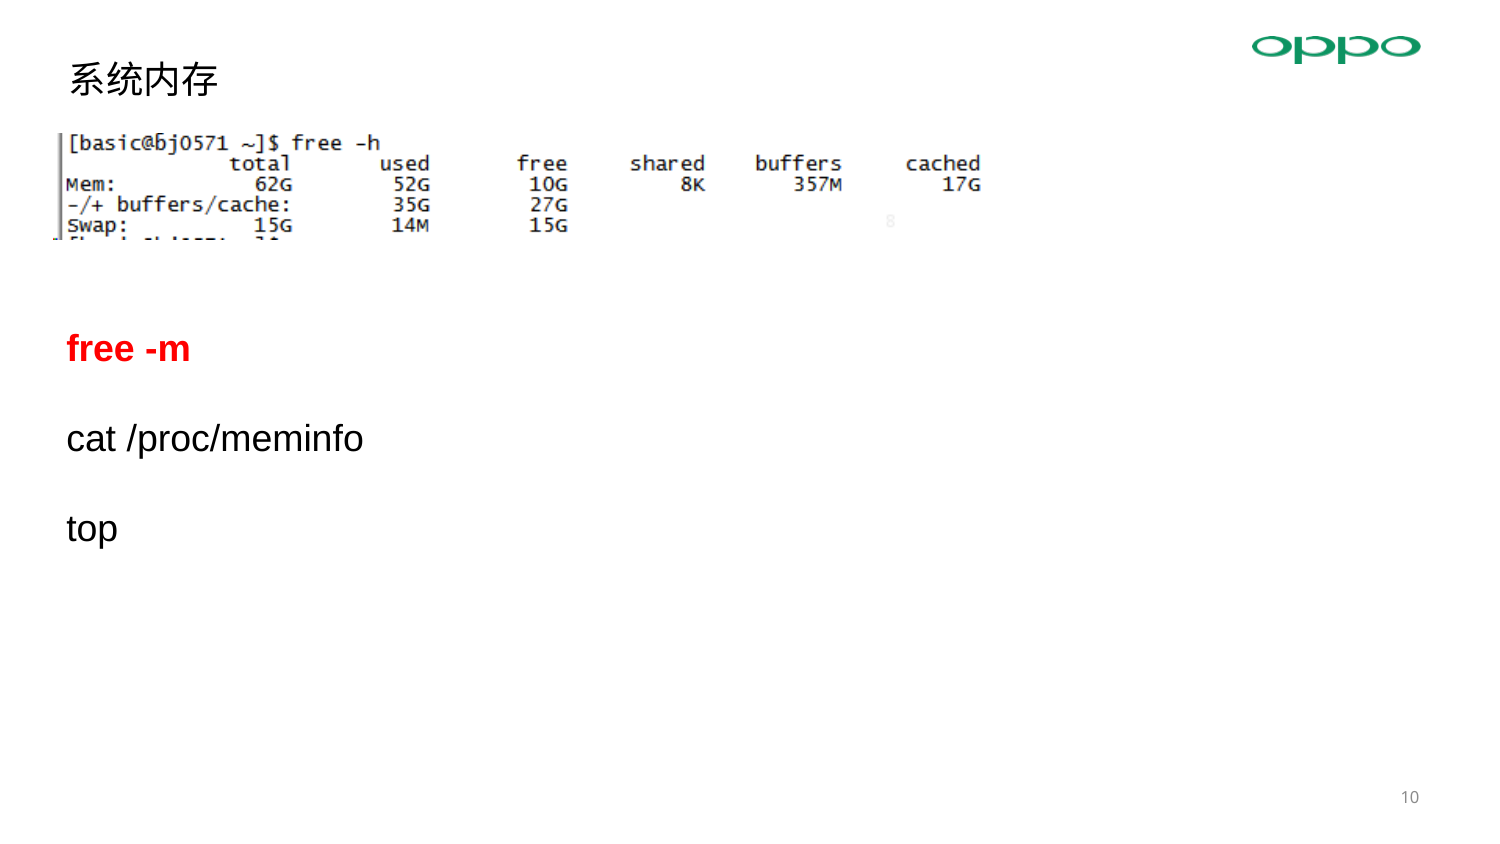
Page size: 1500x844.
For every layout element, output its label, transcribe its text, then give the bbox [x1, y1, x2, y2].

text_box 系统内存 [54, 48, 234, 109]
text_box free -m cat /proc/meminfo top [51, 316, 379, 646]
picture [53, 132, 1034, 240]
picture [1252, 36, 1421, 64]
